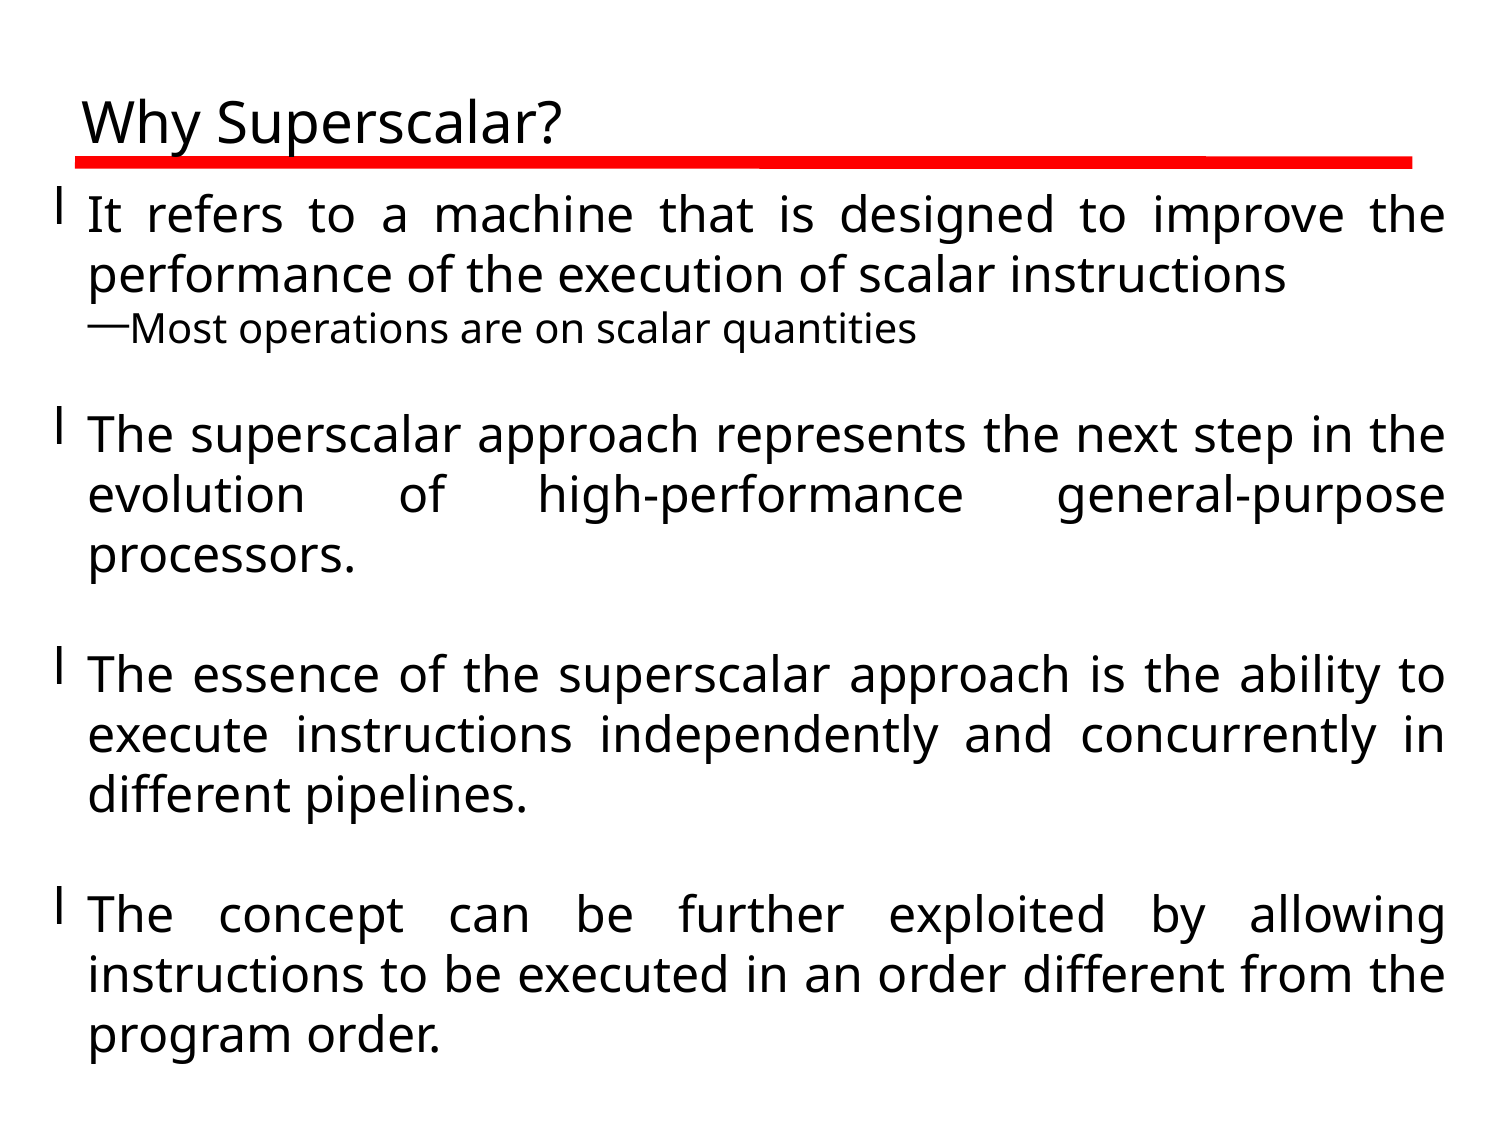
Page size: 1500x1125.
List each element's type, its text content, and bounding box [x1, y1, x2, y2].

text_box It refers to a machine that is designed to improve the performance of the execution of scalar instructions Most operations are on scalar quantities The superscalar approach represents the next step in the evolution of high-performance general-purpose processors. The essence of the superscalar approach is the ability to execute instructions independently and concurrently in different pipelines. The concept can be further exploited by allowing instructions to be executed in an order different from the program order. [37, 174, 1463, 1100]
text_box Why Superscalar? [66, 24, 1413, 163]
